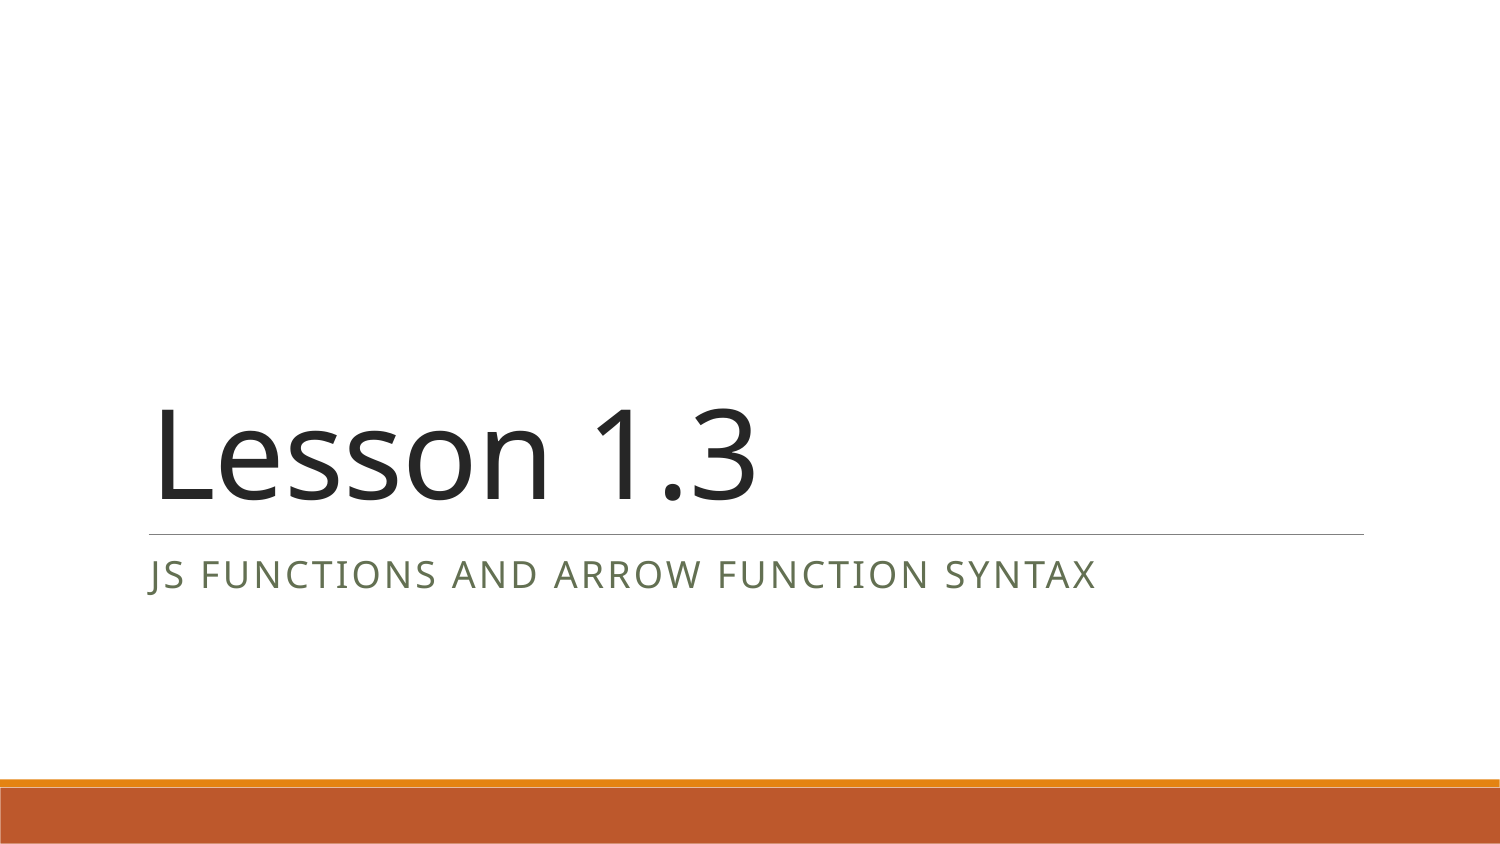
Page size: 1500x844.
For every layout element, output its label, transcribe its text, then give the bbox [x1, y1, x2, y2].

subtitle JS Functions and Arrow Function Syntax [135, 548, 1373, 689]
title Lesson 1.3 [135, 93, 1373, 533]
